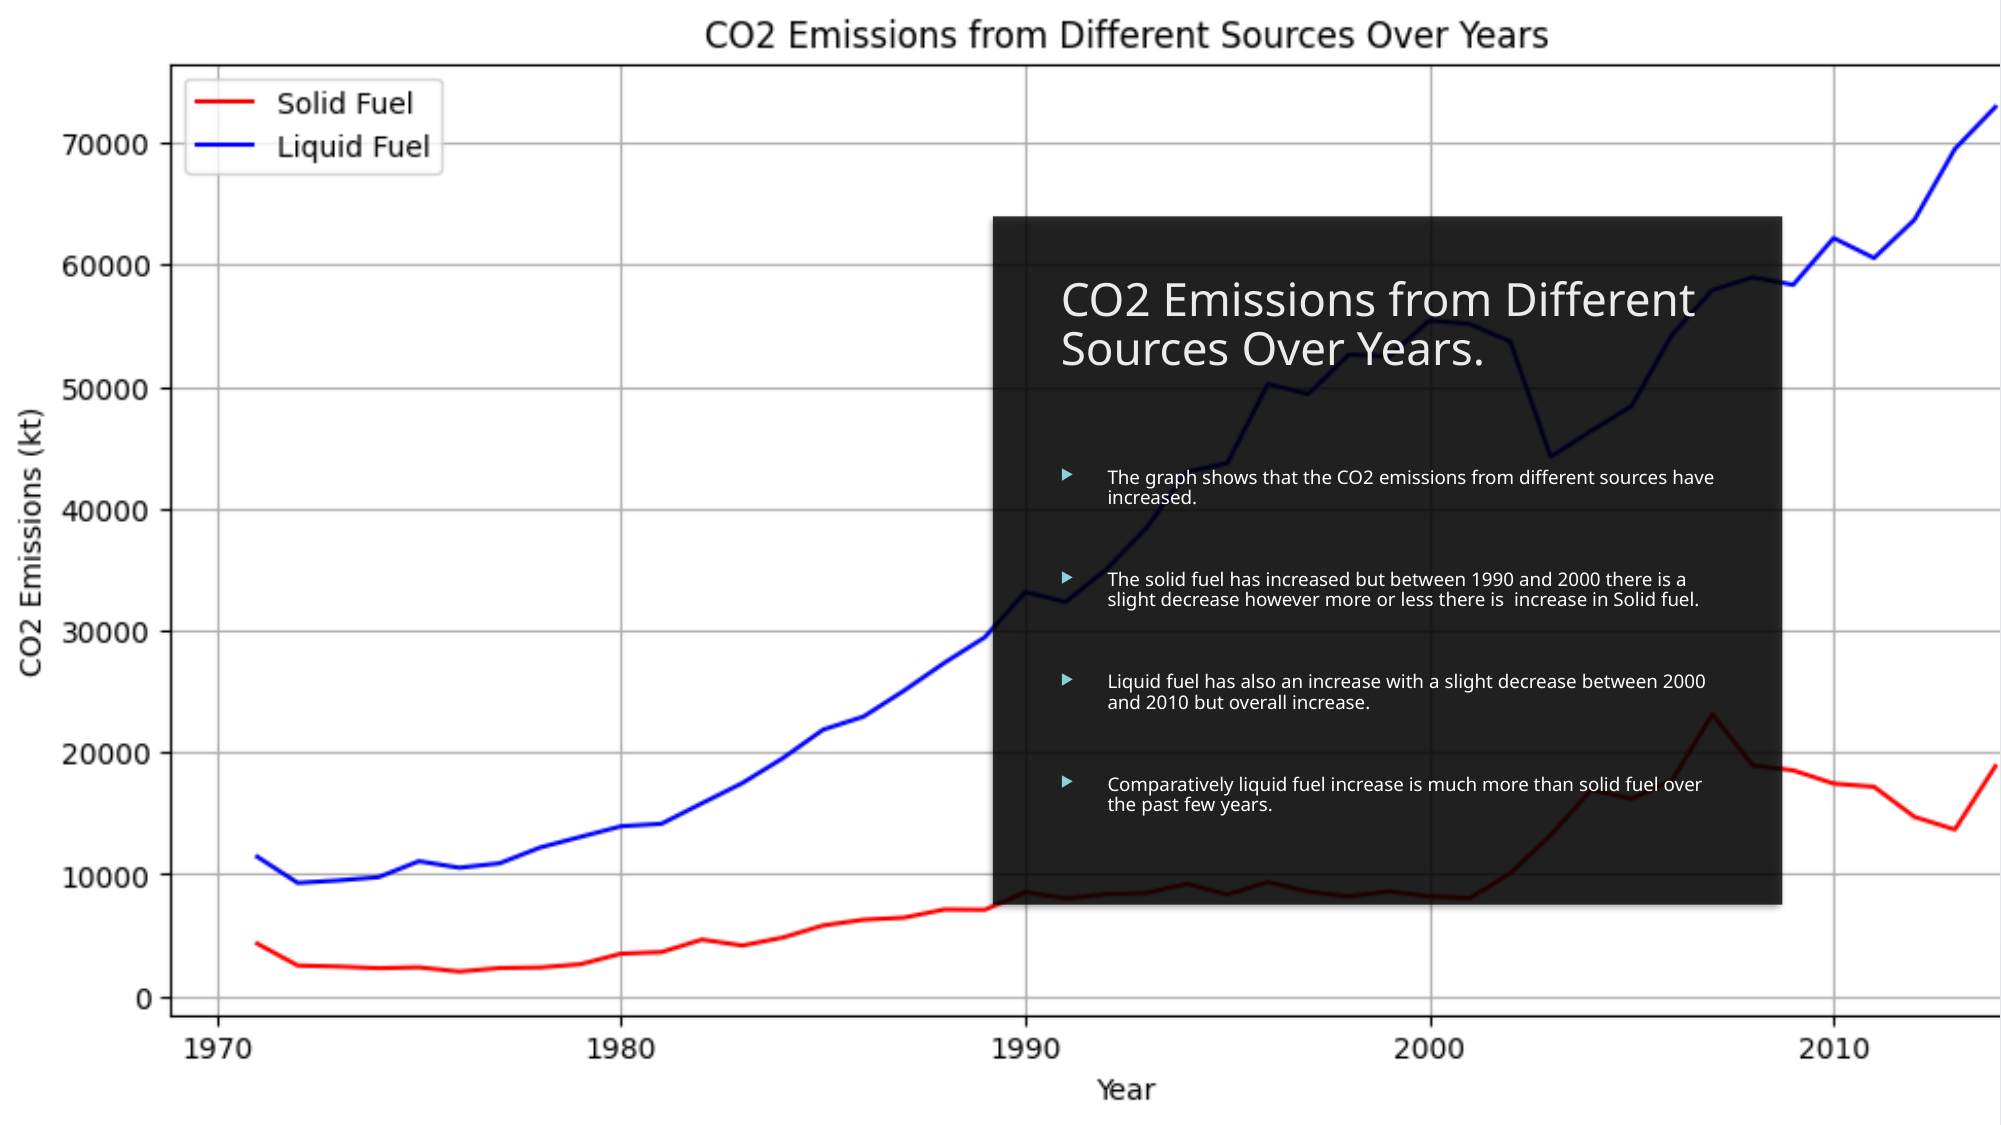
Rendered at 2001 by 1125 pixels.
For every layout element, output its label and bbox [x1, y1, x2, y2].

list [0, 0, 2000, 1125]
